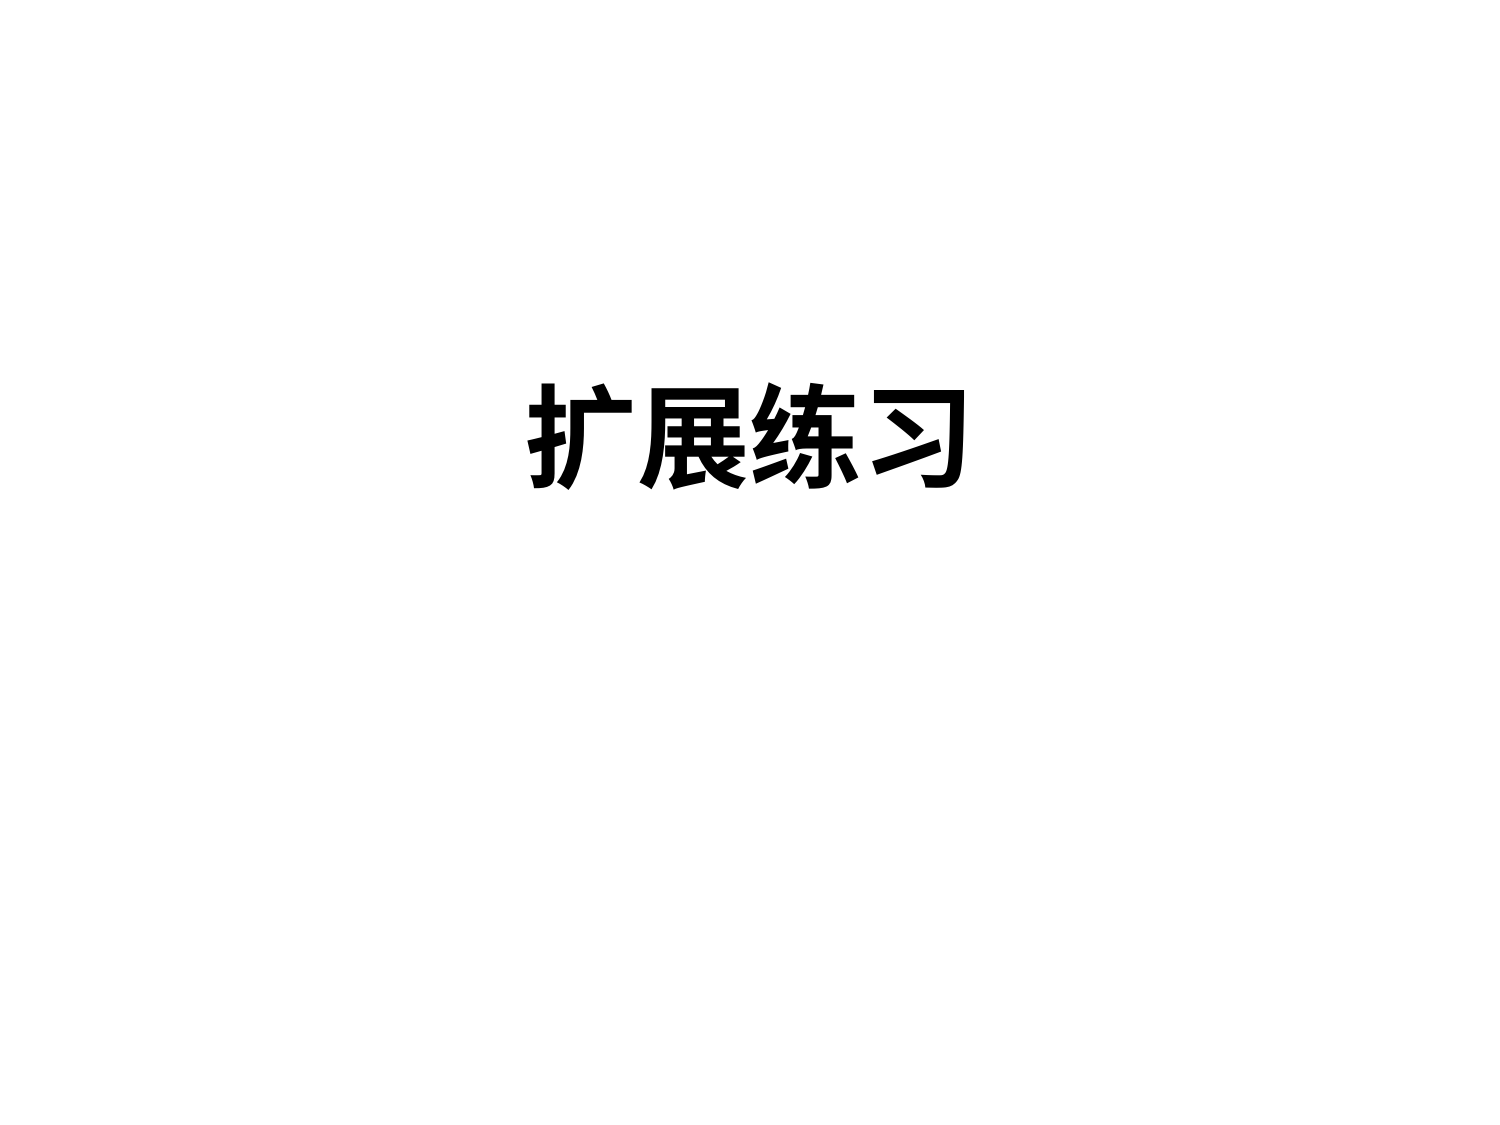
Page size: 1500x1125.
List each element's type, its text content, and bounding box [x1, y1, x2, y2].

title 扩展练习 [112, 314, 1388, 556]
